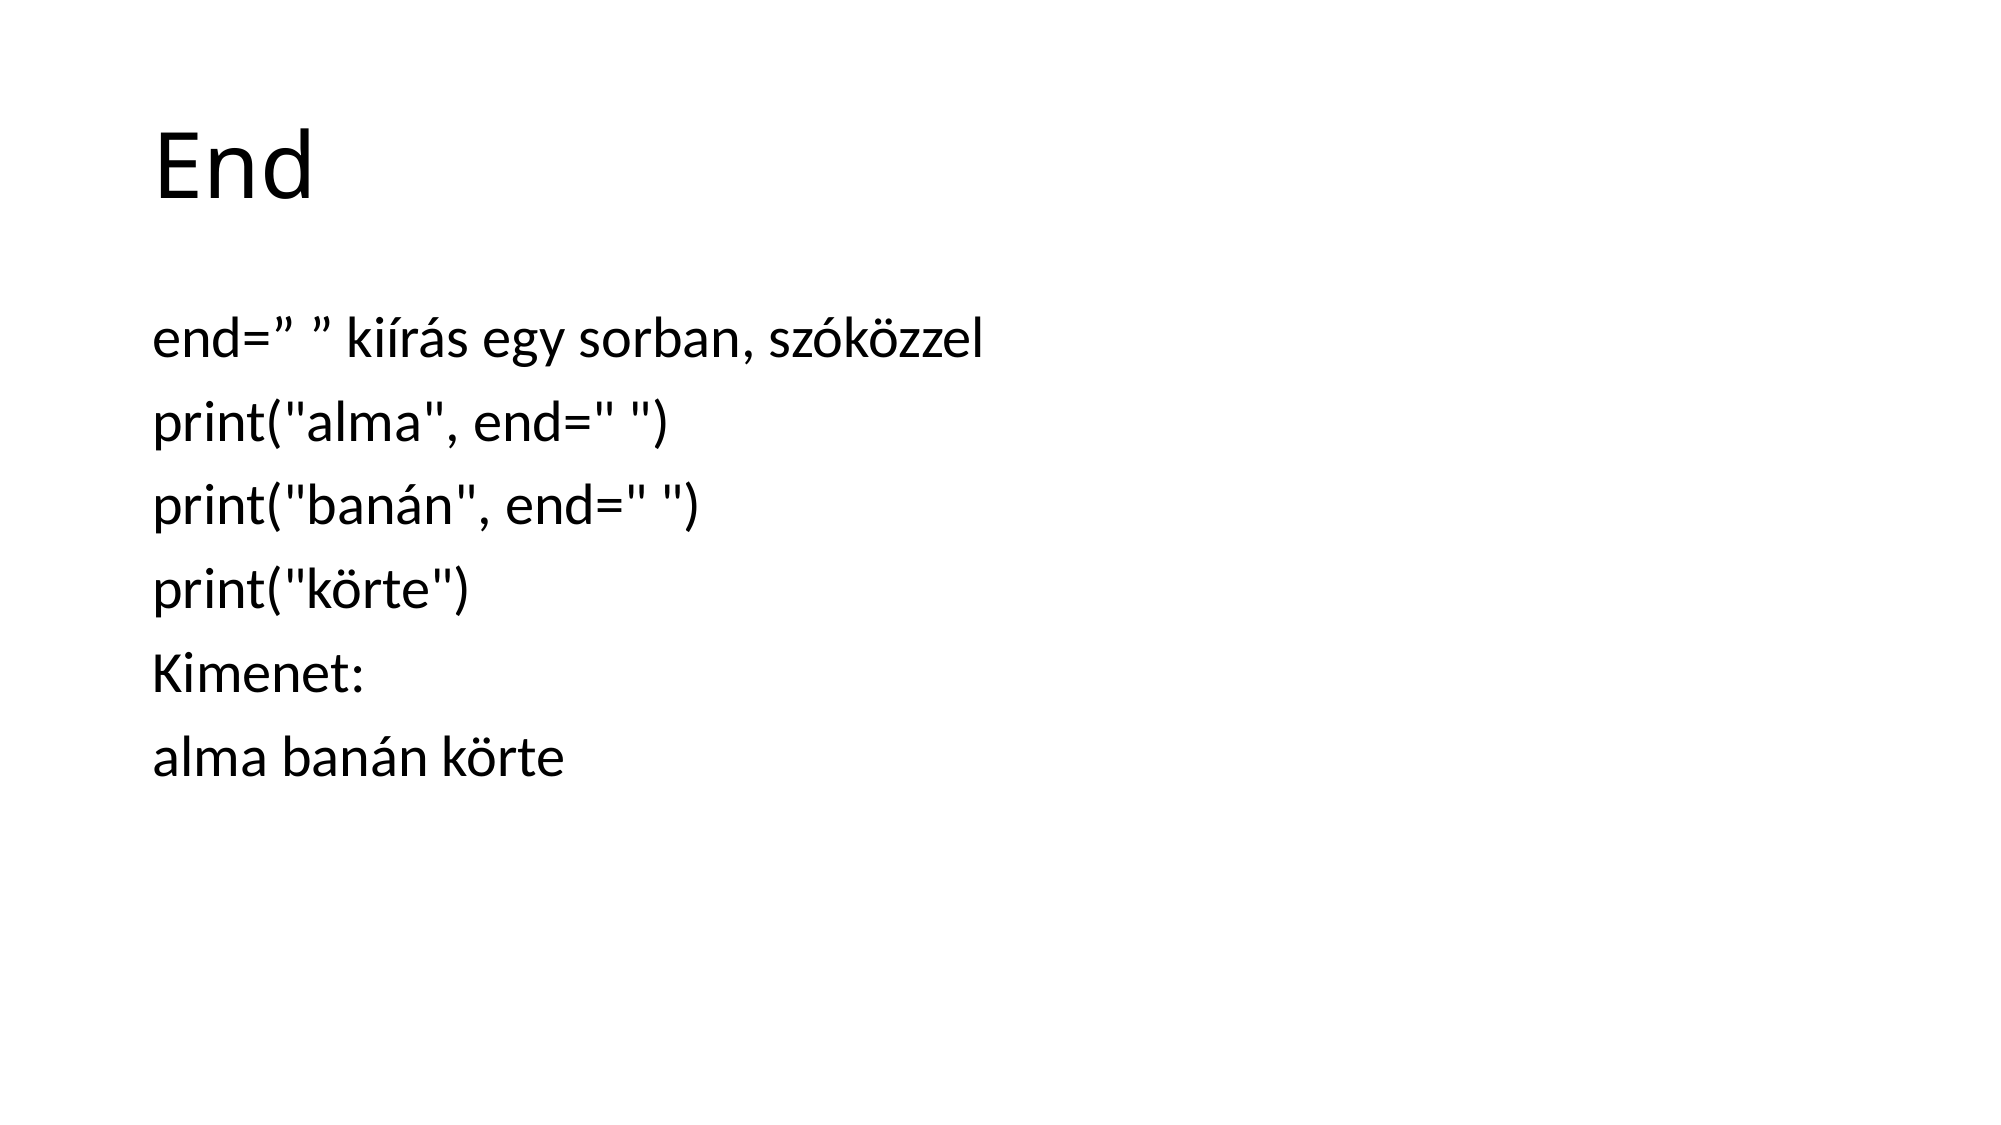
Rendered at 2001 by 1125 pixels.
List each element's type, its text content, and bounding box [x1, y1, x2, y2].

list end=” ” kiírás egy sorban, szóközzel print("alma", end=" ") print("banán", end=" ") print("körte") Kimenet: alma banán körte [137, 299, 1863, 1014]
title End [137, 59, 1863, 278]
